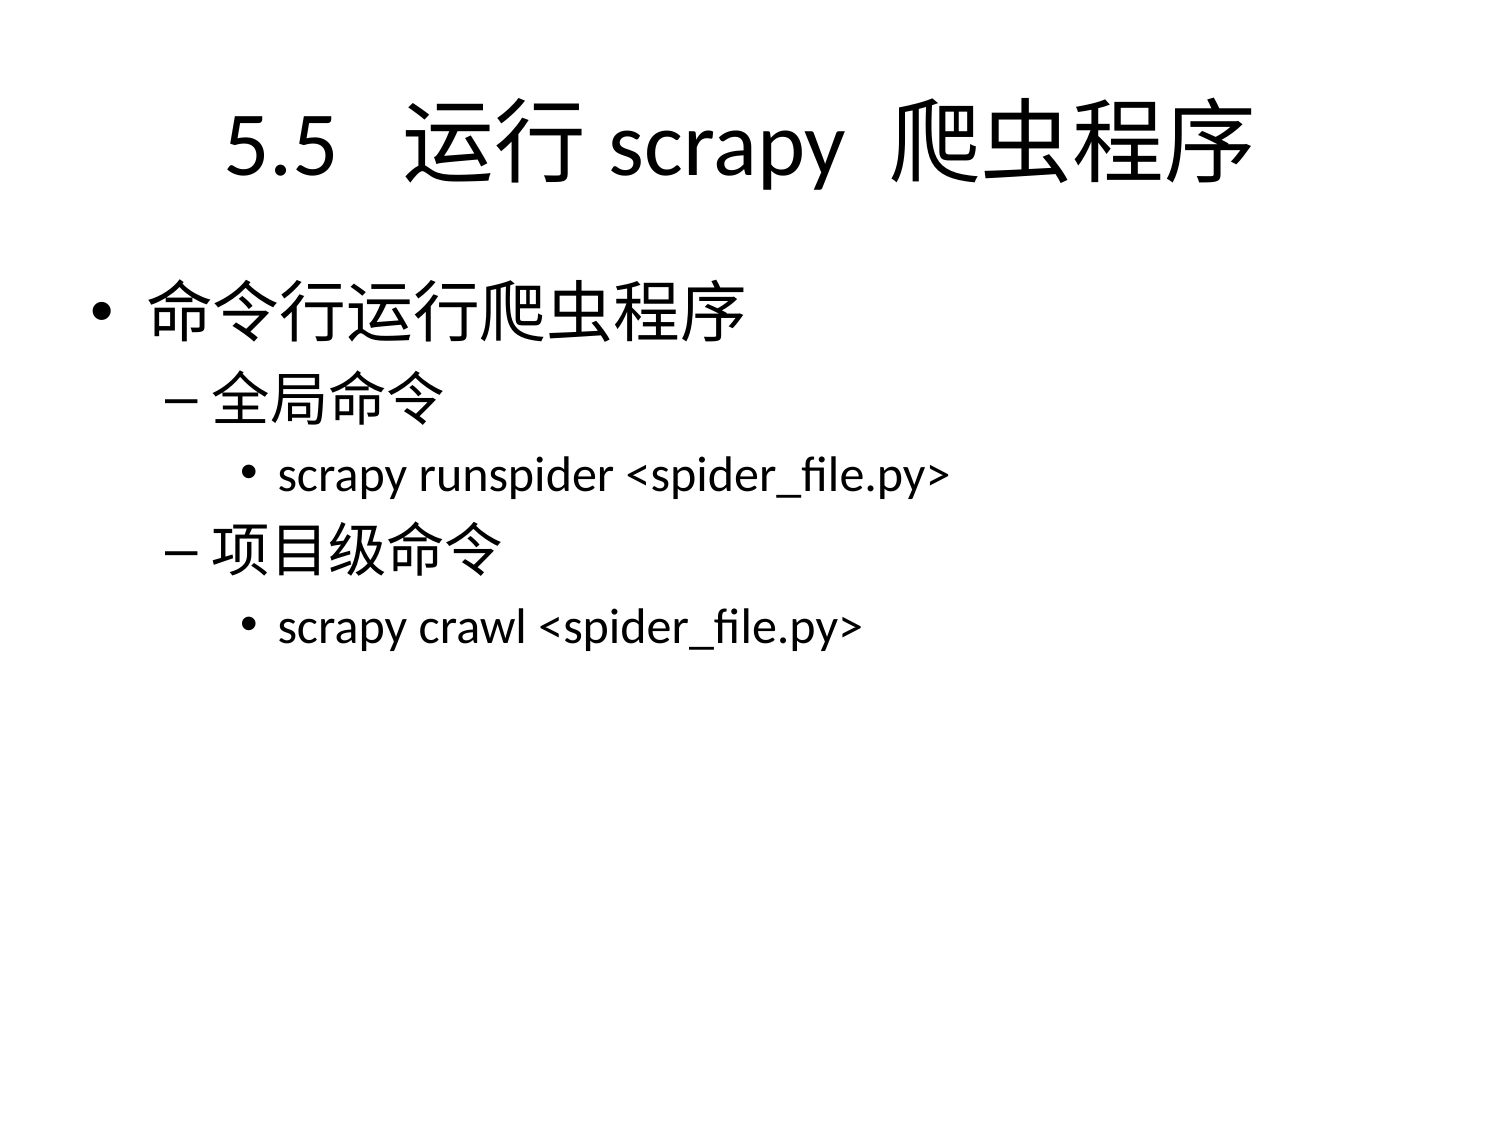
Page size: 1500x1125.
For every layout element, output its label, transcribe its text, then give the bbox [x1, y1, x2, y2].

list 命令行运行爬虫程序 全局命令 scrapy runspider <spider_file.py> 项目级命令 scrapy crawl <spider_file.py> [75, 262, 1425, 1005]
title 5.5 运行scrapy 爬虫程序 [75, 45, 1425, 233]
